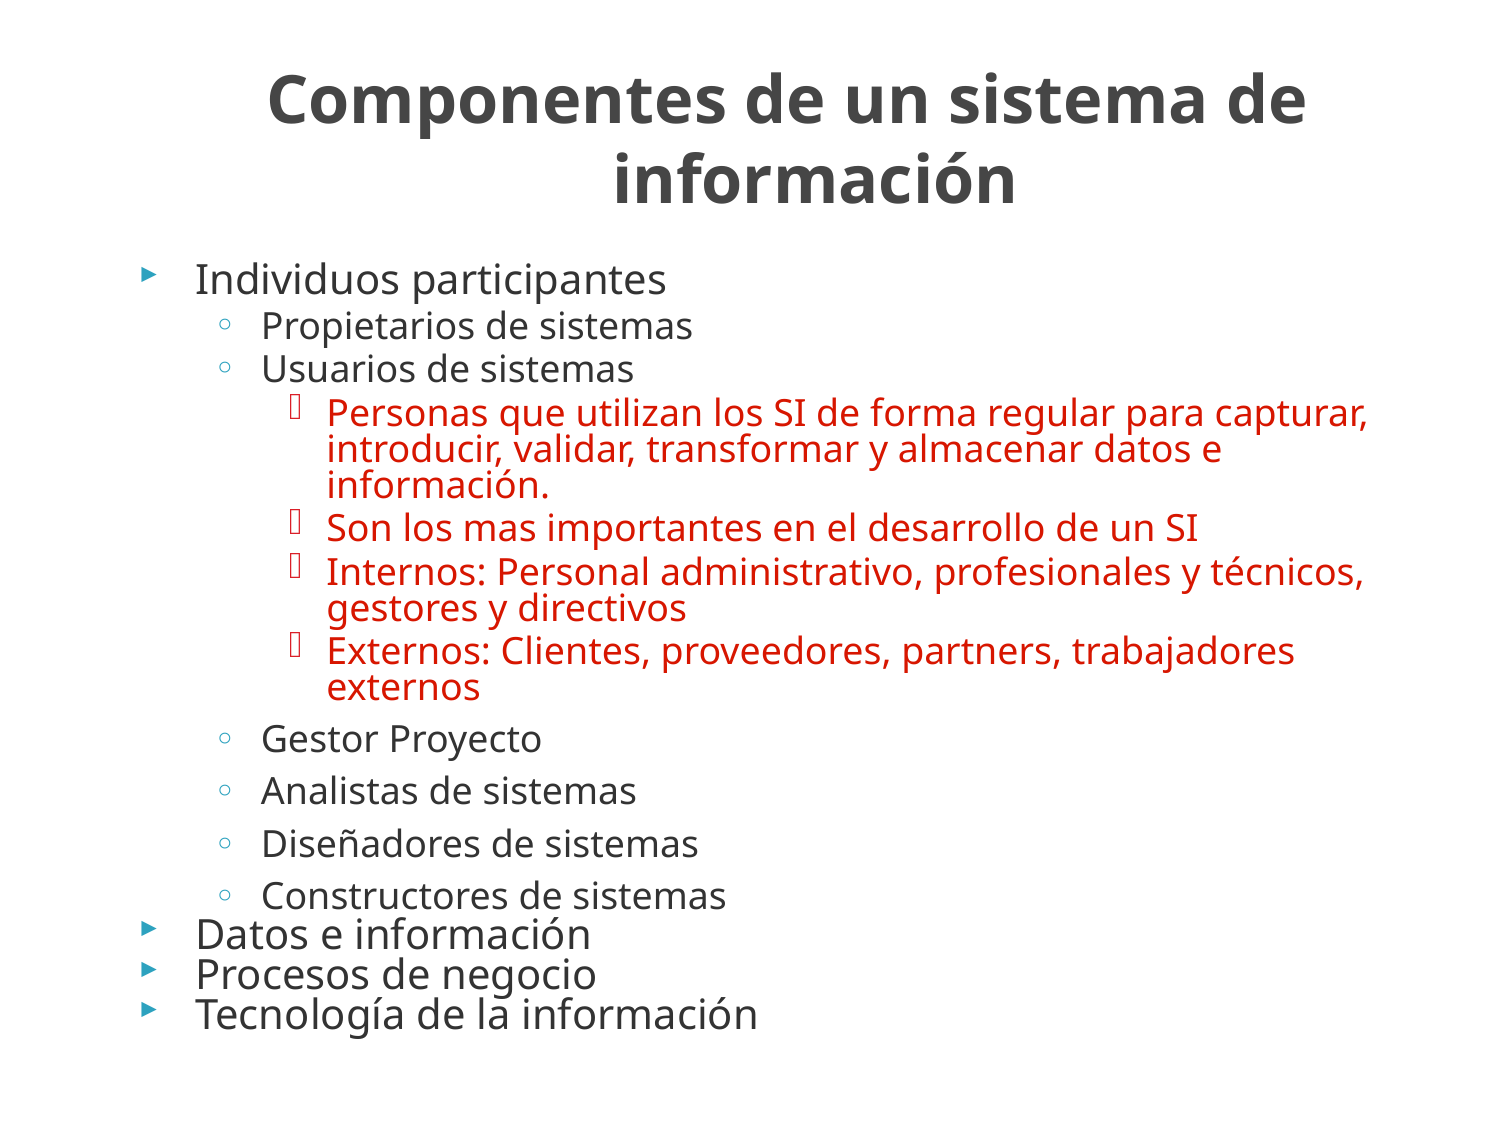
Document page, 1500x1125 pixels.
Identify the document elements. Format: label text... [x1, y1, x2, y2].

title Componentes de un sistema de información [112, 42, 1463, 231]
list Individuos participantes Propietarios de sistemas Usuarios de sistemas Personas que utilizan los SI de forma regular para capturar, introducir, validar, transformar y almacenar datos e información. Son los mas importantes en el desarrollo de un SI Internos: Personal administrativo, profesionales y técnicos, gestores y directivos Externos: Clientes, proveedores, partners, trabajadores externos Gestor Proyecto Analistas de sistemas Diseñadores de sistemas Constructores de sistemas Datos e información Procesos de negocio Tecnología de la información [123, 255, 1413, 998]
